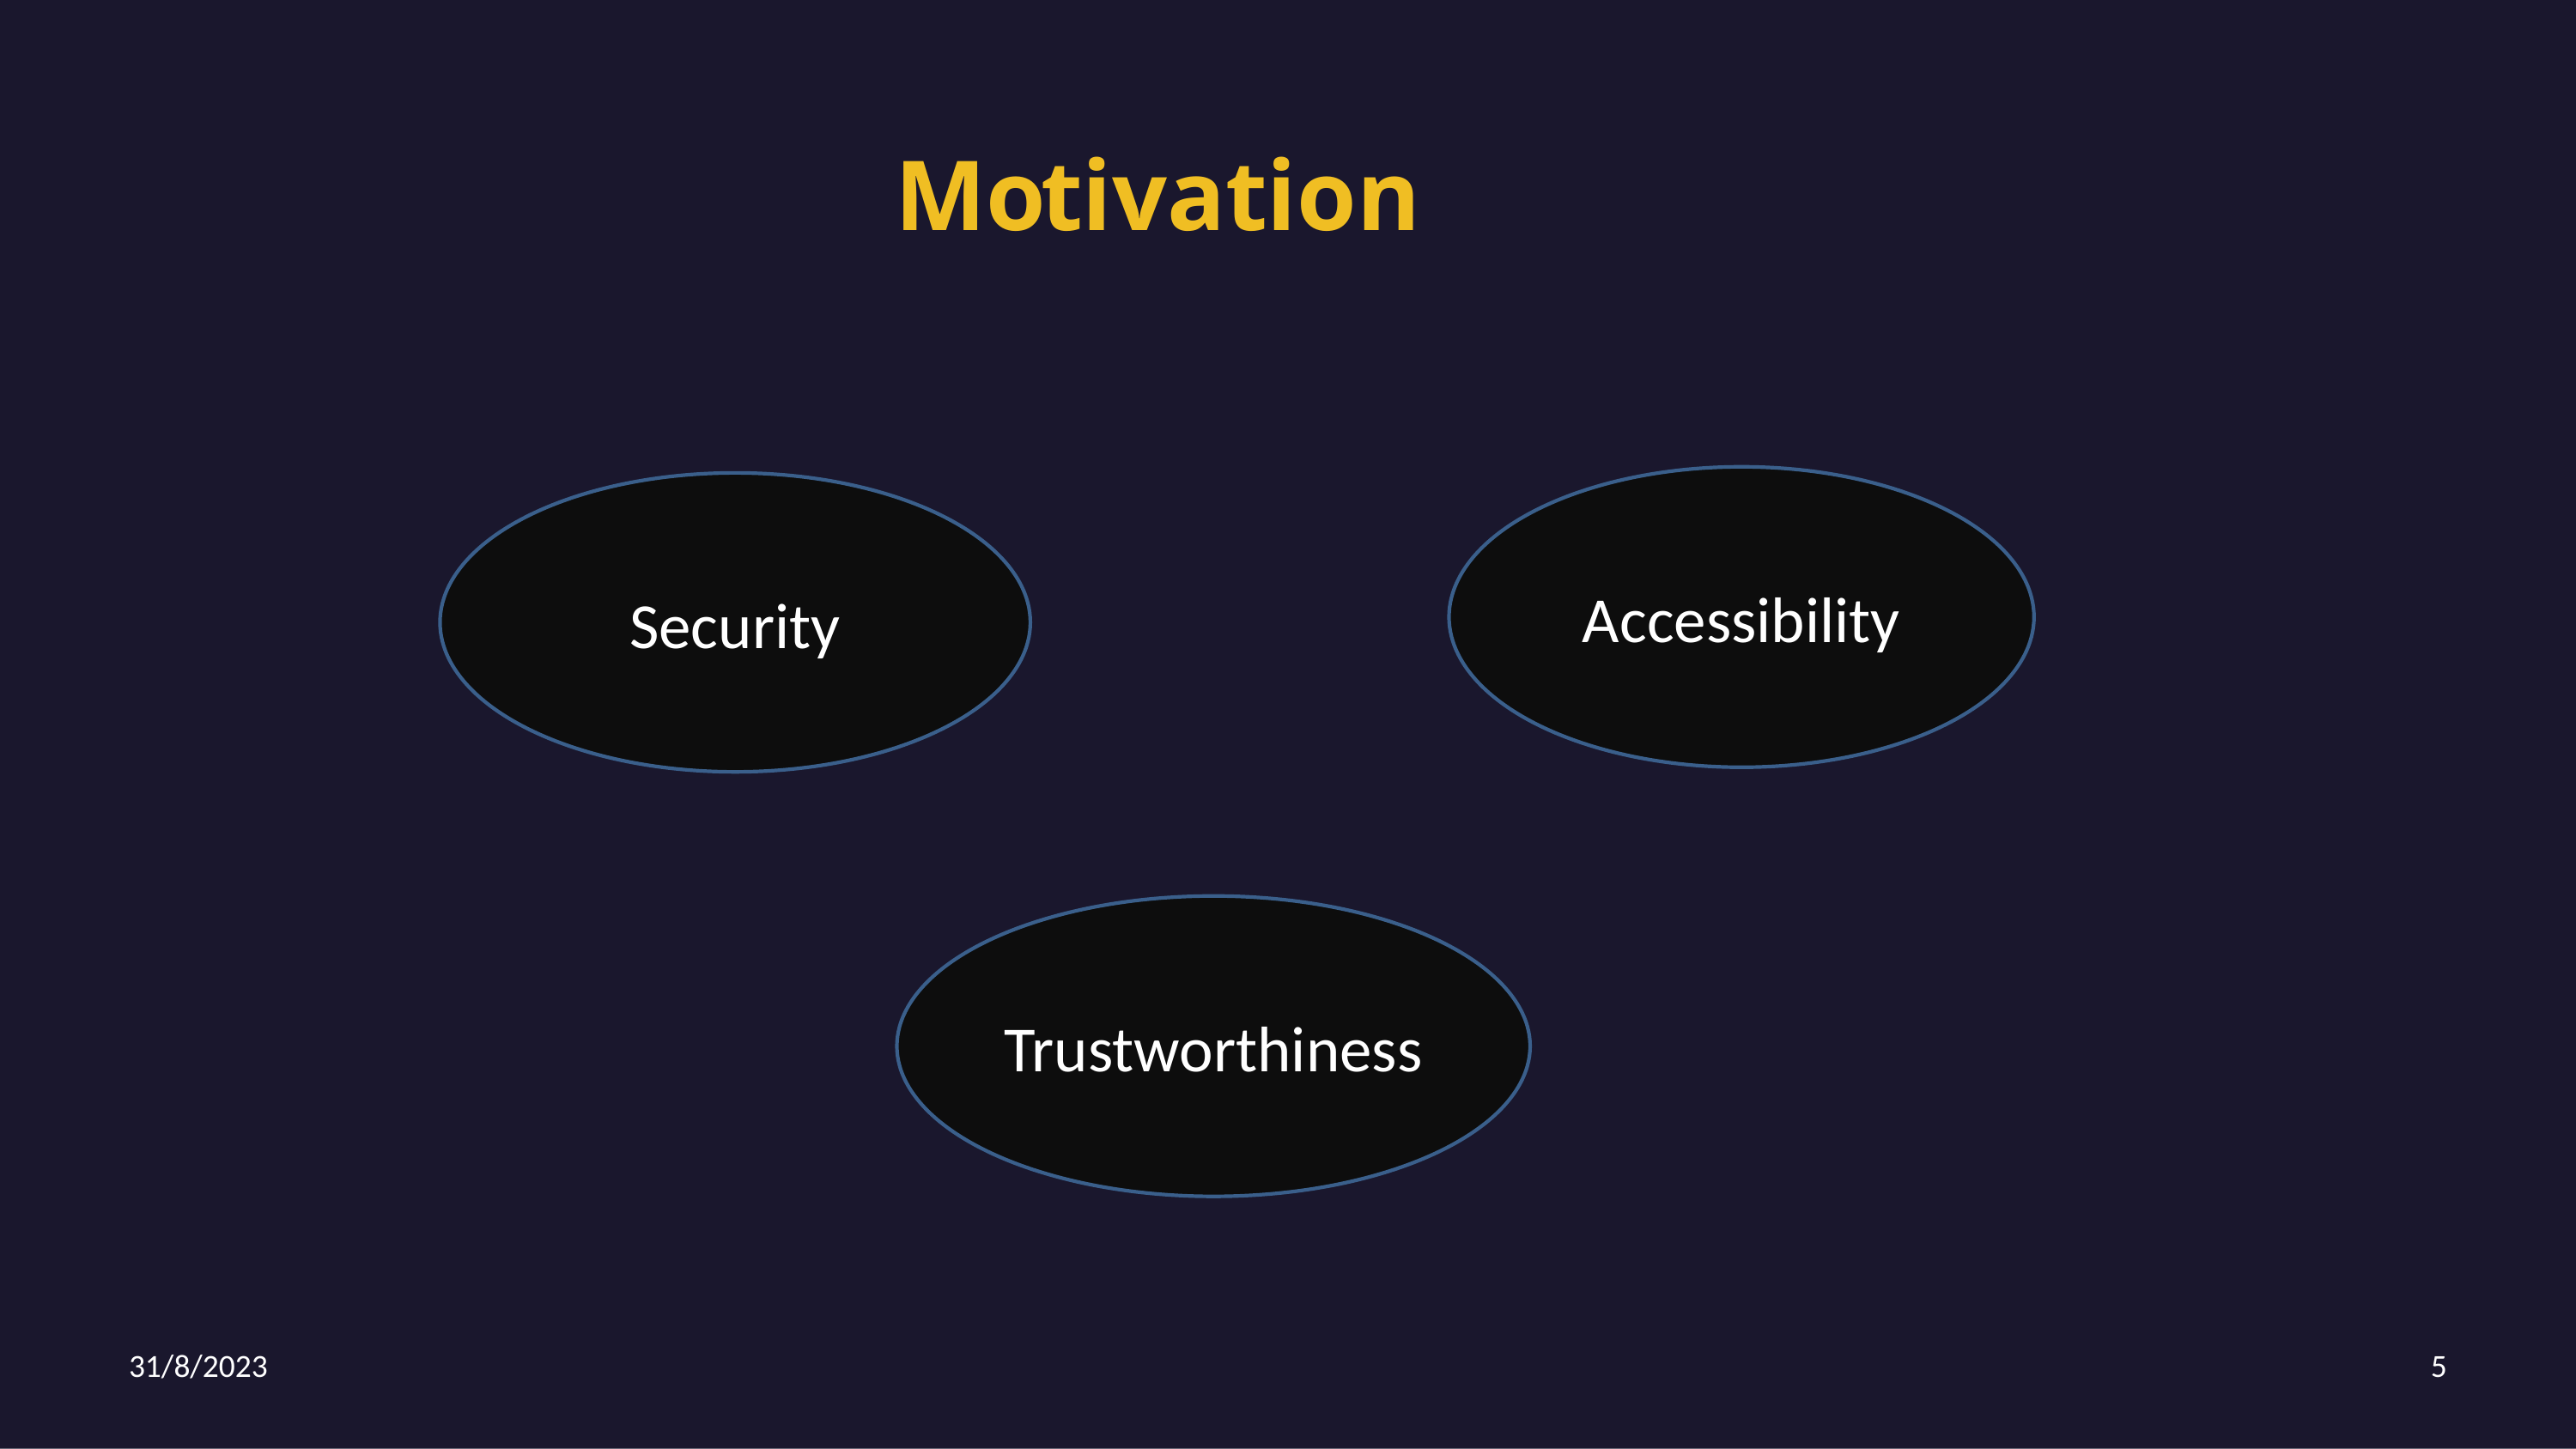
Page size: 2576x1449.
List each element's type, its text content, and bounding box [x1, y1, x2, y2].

text_box Accessibility [1447, 464, 2036, 769]
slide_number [126, 1351, 296, 1449]
text_box Security [438, 470, 1033, 774]
text_box Trustworthiness [895, 894, 1533, 1198]
title Motivation [893, 131, 1557, 376]
text_box 5 [2425, 1351, 2453, 1385]
